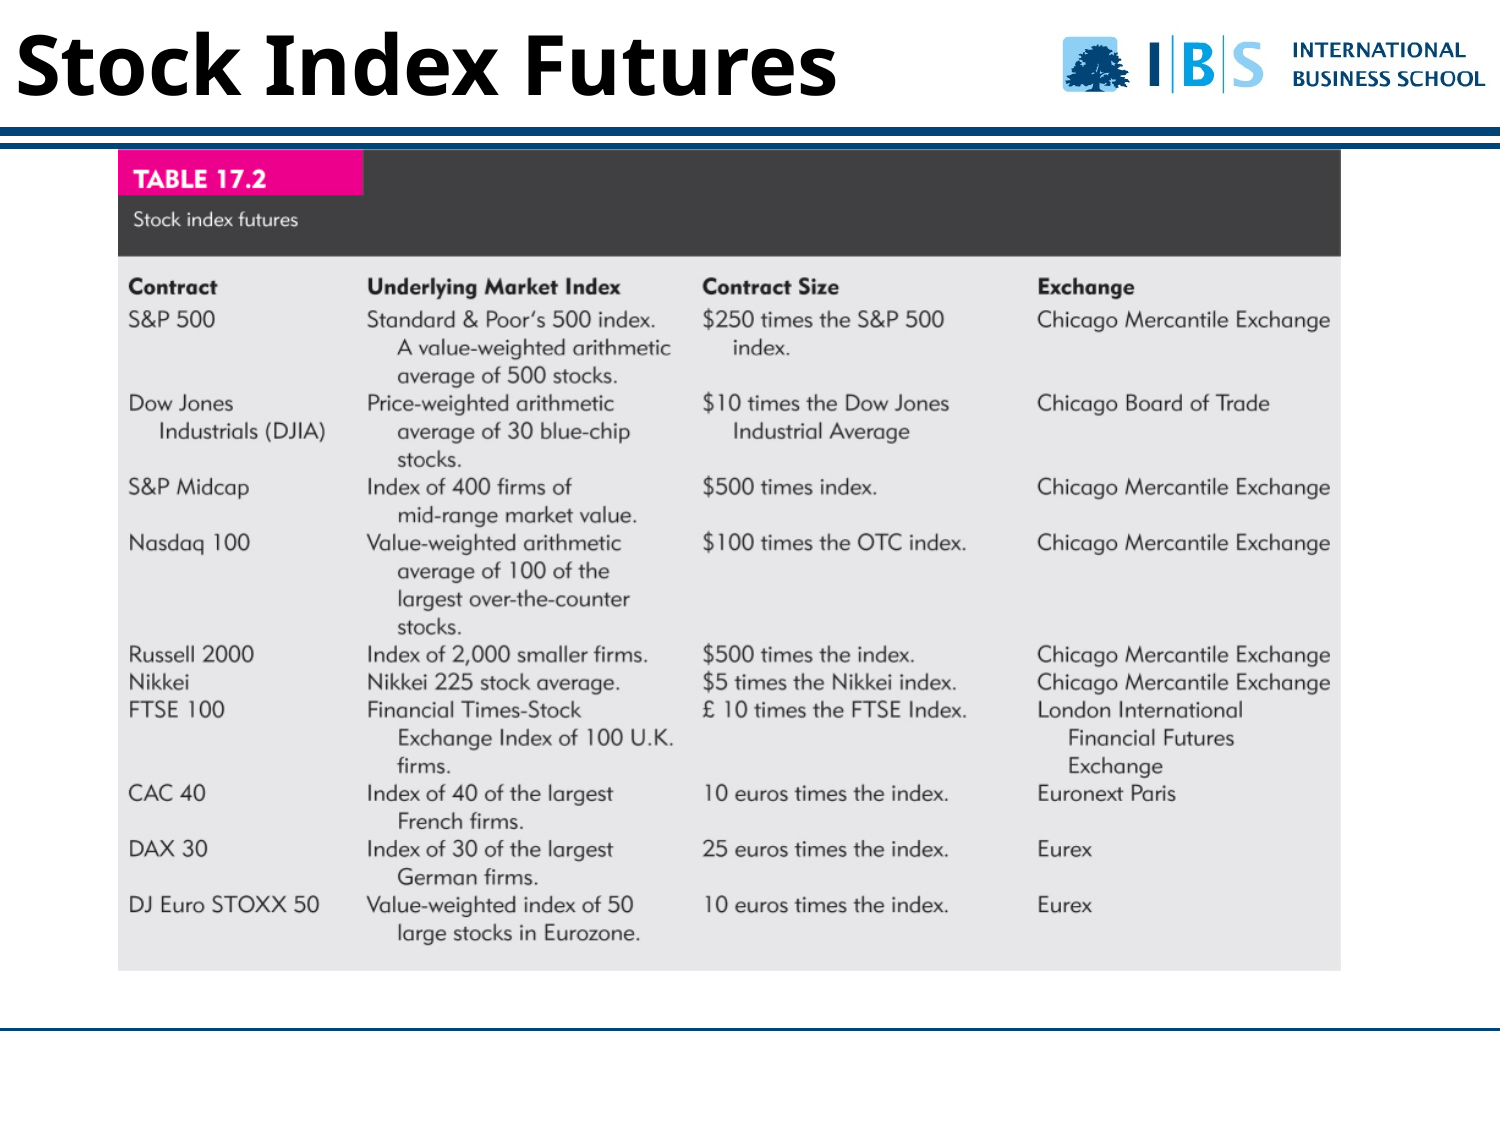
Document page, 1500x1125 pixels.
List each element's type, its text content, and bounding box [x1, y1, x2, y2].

picture [118, 149, 1341, 972]
picture [1055, 26, 1495, 96]
title Stock Index Futures [0, 12, 963, 125]
